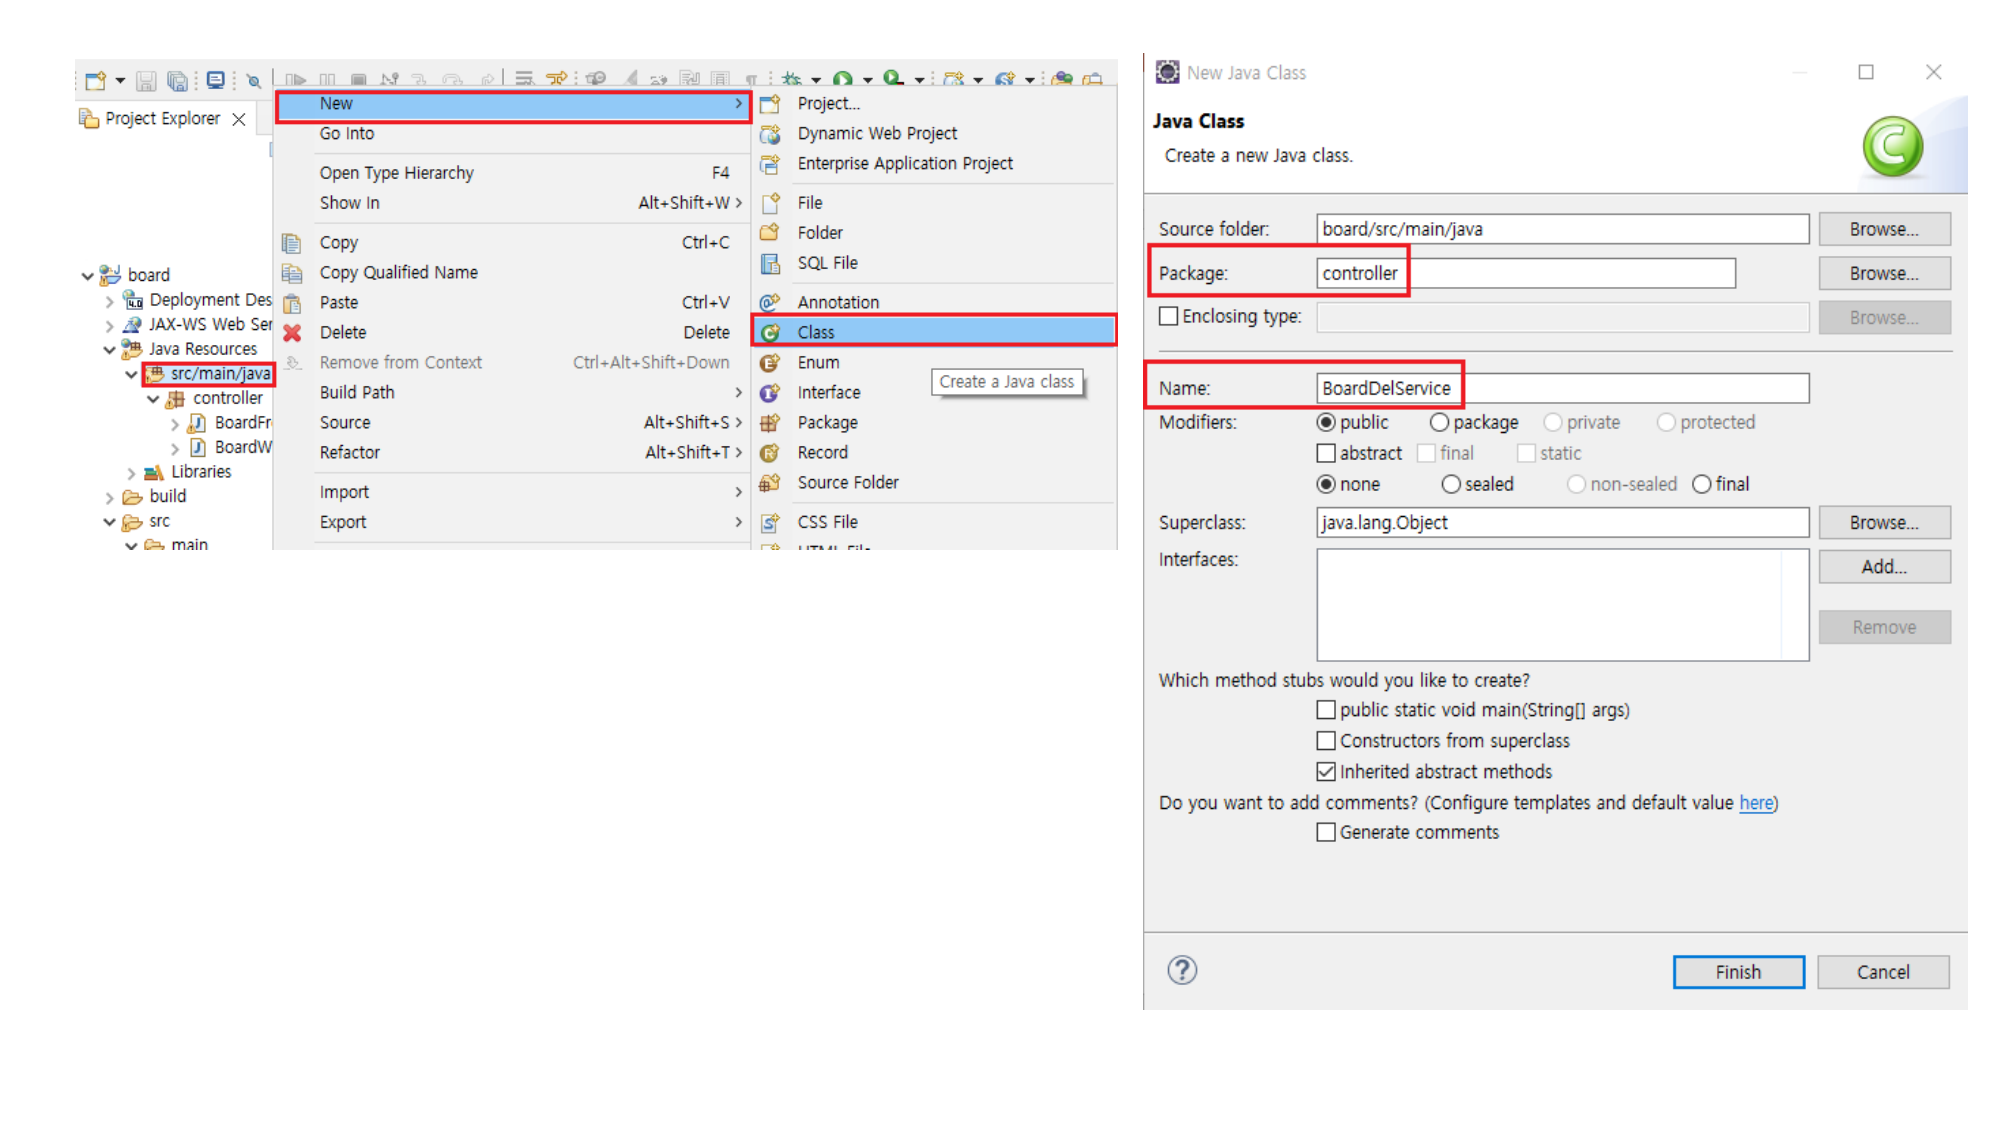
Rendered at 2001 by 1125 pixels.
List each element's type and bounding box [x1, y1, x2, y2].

picture [75, 59, 1118, 550]
picture [1143, 53, 1968, 1010]
